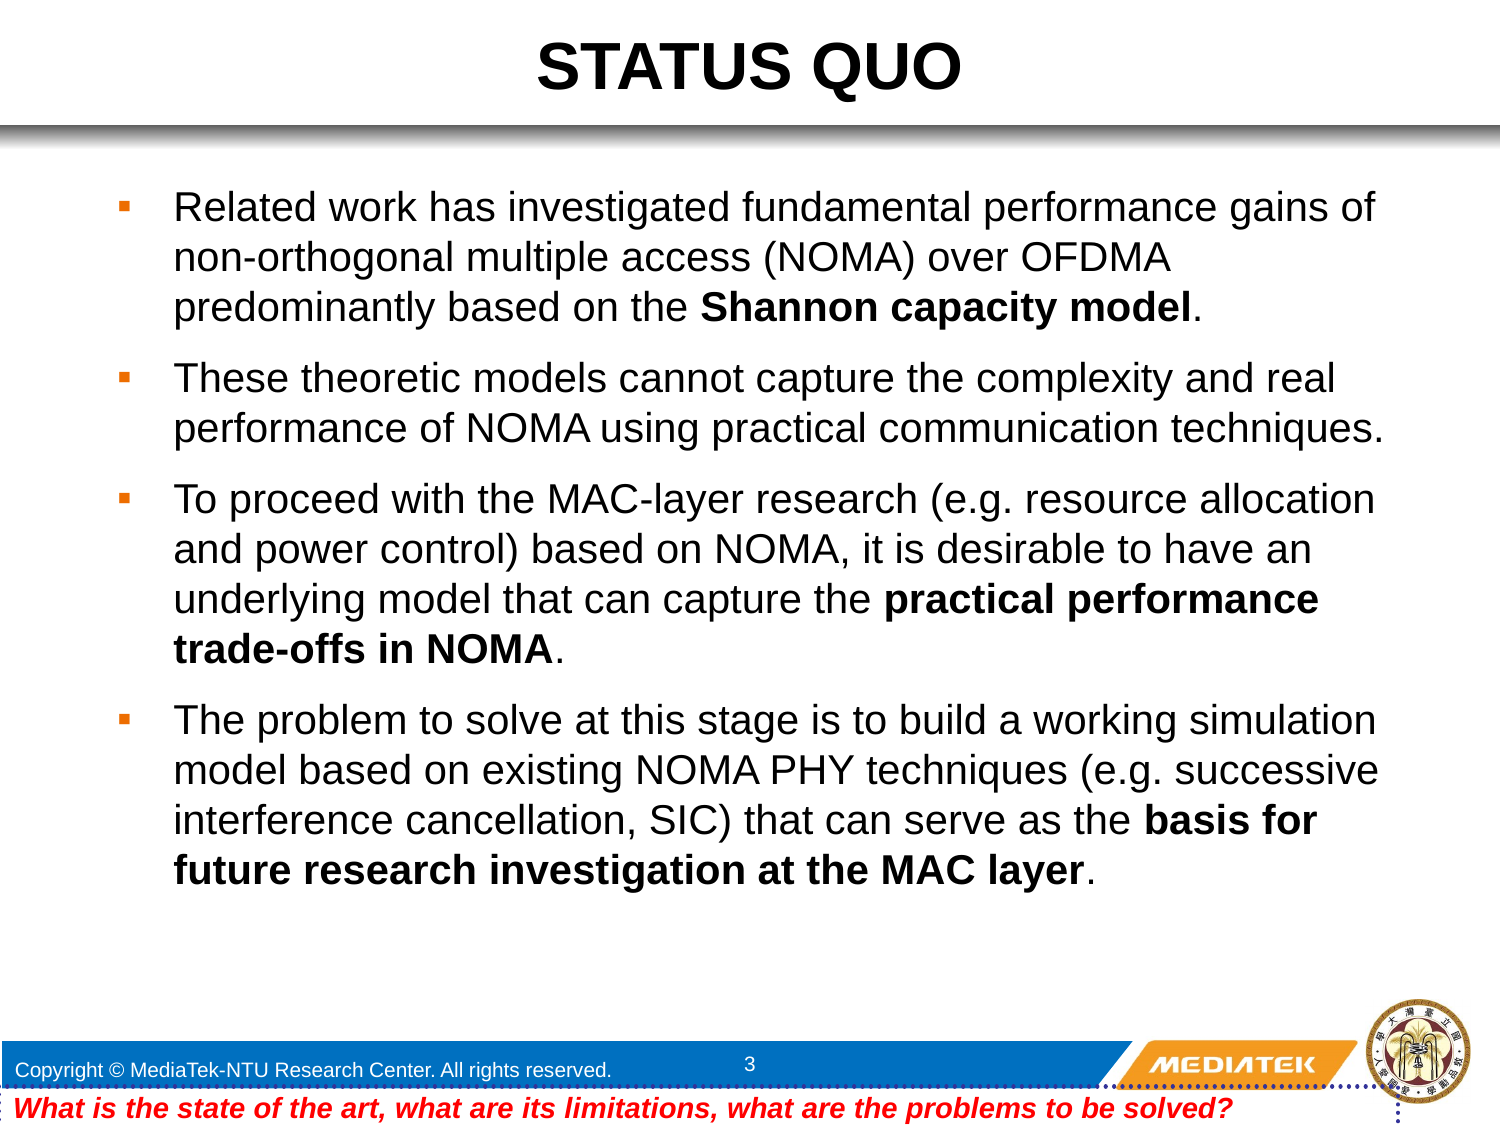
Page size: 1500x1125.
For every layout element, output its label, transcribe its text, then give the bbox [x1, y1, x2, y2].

title STATUS QUO [0, 0, 1500, 126]
text_box What is the state of the art, what are its limitations, what are the problems to be solved? [0, 1086, 1399, 1125]
list Related work has investigated fundamental performance gains of non-orthogonal multiple access (NOMA) over OFDMA predominantly based on the Shannon capacity model. These theoretic models cannot capture the complexity and real performance of NOMA using practical communication techniques. To proceed with the MAC-layer research (e.g. resource allocation and power control) based on NOMA, it is desirable to have an underlying model that can capture the practical performance trade-offs in NOMA. The problem to solve at this stage is to build a working simulation model based on existing NOMA PHY techniques (e.g. successive interference cancellation, SIC) that can serve as the basis for future research investigation at the MAC layer. [101, 172, 1448, 998]
slide_number 2 [711, 1043, 789, 1086]
picture [1111, 999, 1471, 1104]
